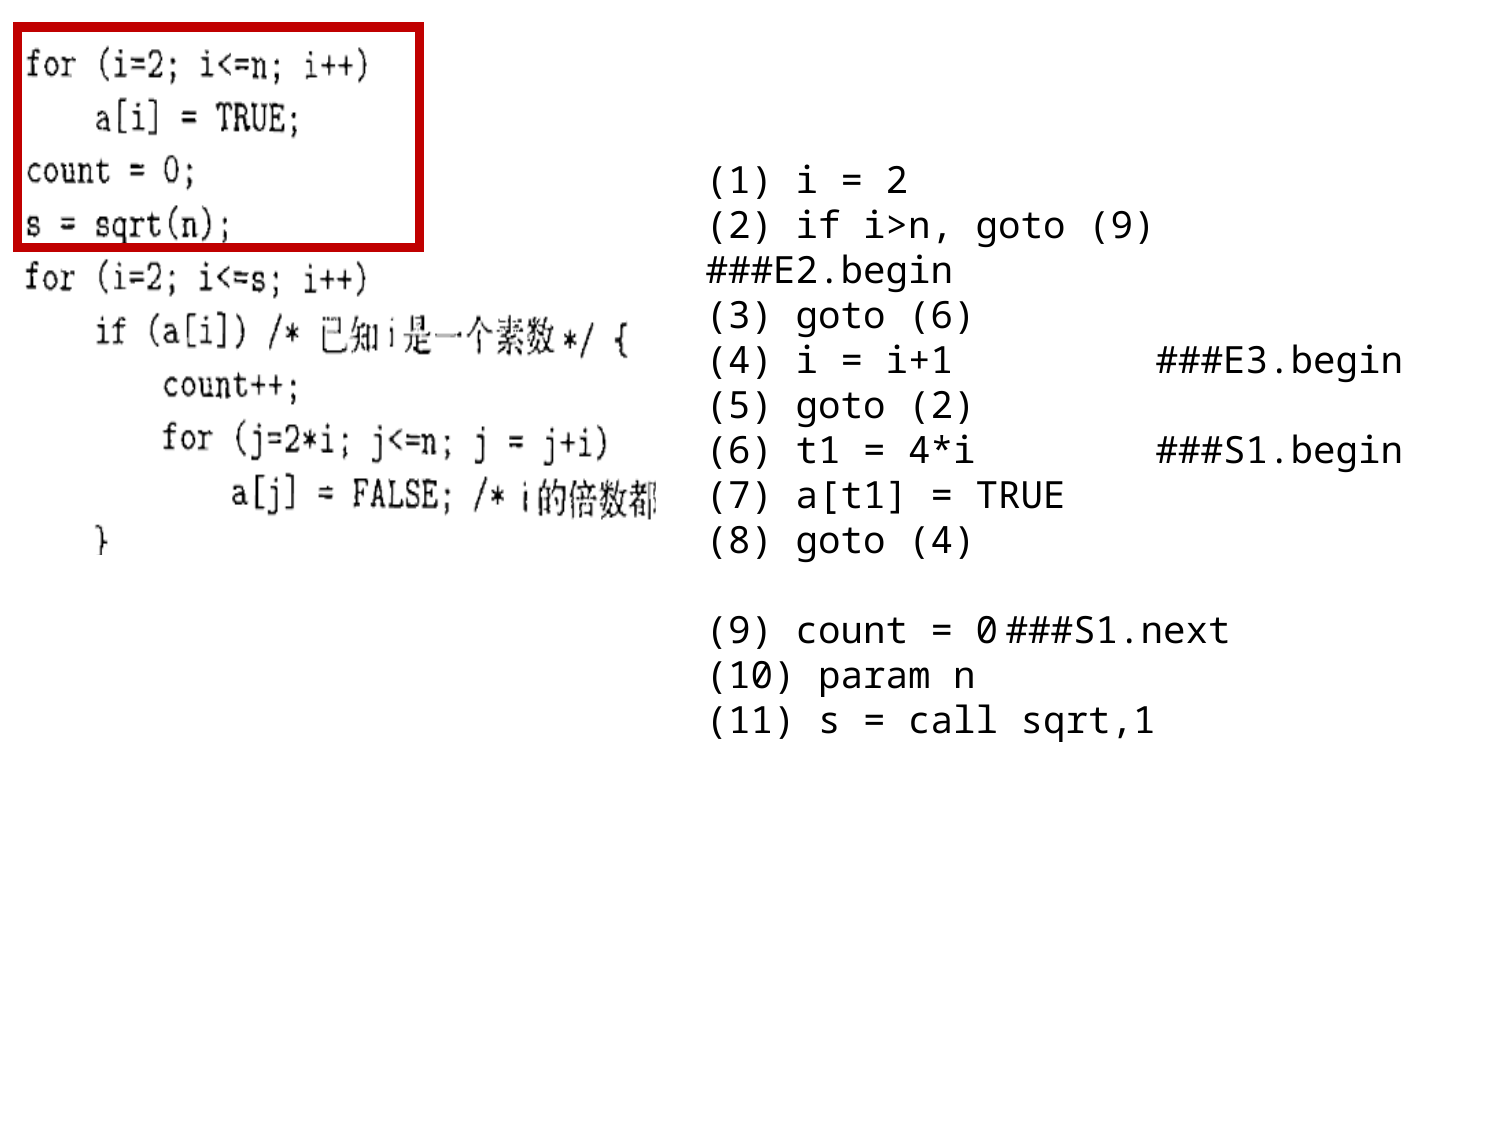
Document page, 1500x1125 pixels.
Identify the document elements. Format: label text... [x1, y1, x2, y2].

text_box (1) i = 2 (2) if i>n, goto (9) ###E2.begin (3) goto (6) (4) i = i+1 ###E3.begin (5) goto (2) (6) t1 = 4*i ###S1.begin (7) a[t1] = TRUE (8) goto (4) (9) count = 0 ###S1.next (10) param n (11) s = call sqrt,1 [690, 149, 1445, 819]
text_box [17, 27, 656, 555]
